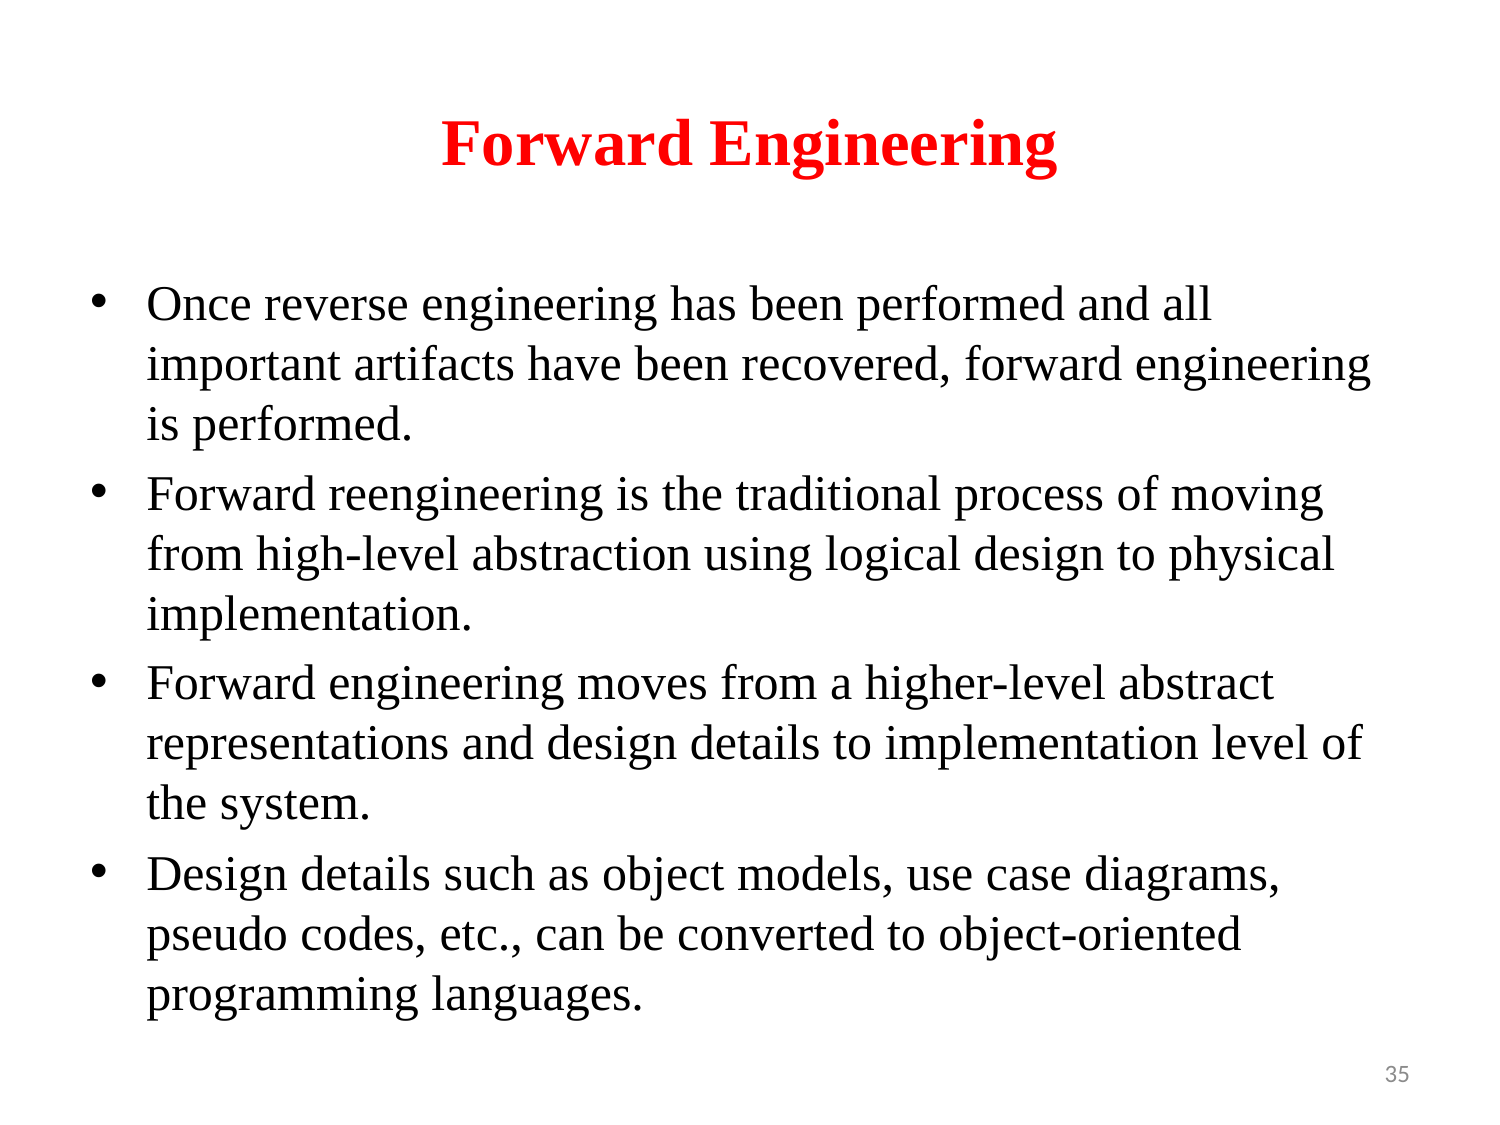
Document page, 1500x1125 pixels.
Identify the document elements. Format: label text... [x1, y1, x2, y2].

list Once reverse engineering has been performed and all important artifacts have been recovered, forward engineering is performed. Forward reengineering is the traditional process of moving from high-level abstraction using logical design to physical implementation. Forward engineering moves from a higher-level abstract representations and design details to implementation level of the system. Design details such as object models, use case diagrams, pseudo codes, etc., can be converted to object-oriented programming languages. [75, 262, 1425, 1038]
slide_number 35 [1074, 1042, 1425, 1103]
title Forward Engineering [75, 45, 1425, 233]
